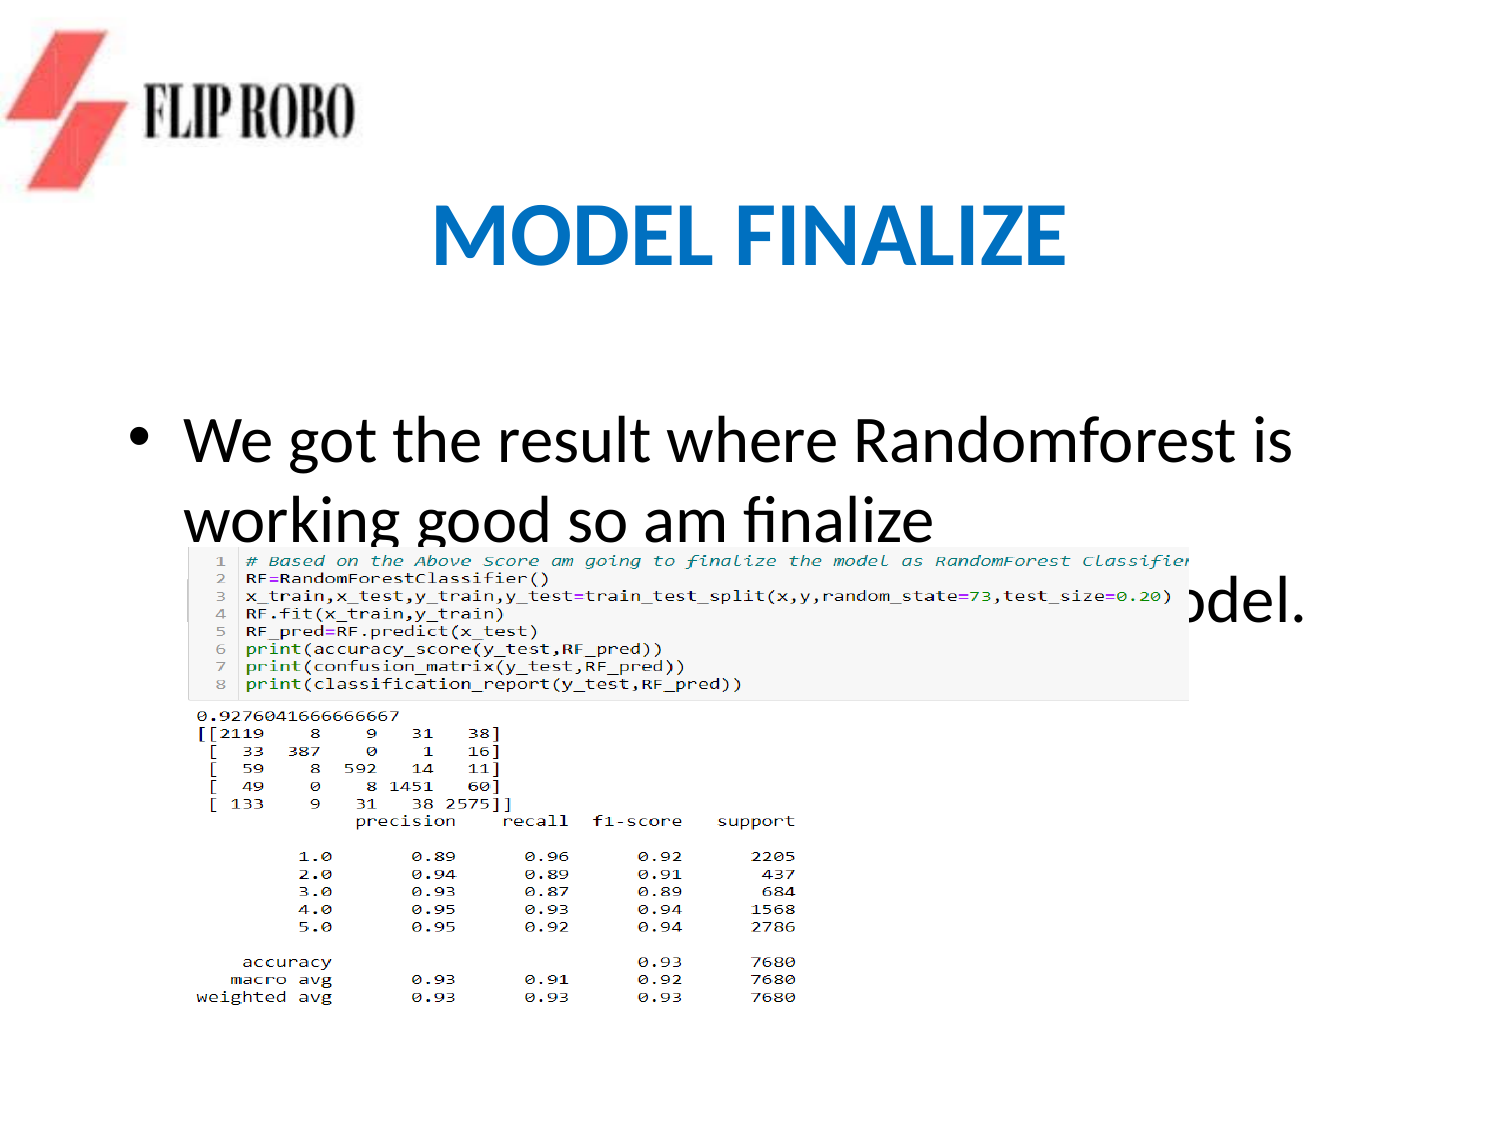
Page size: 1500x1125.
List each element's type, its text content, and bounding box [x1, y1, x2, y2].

list We got the result where Randomforest is working good so am finalize Randomforestclassifier as my final model. [112, 388, 1388, 950]
title MODEL FINALIZE [75, 45, 1425, 303]
picture [0, 0, 377, 221]
picture [188, 547, 1189, 1024]
